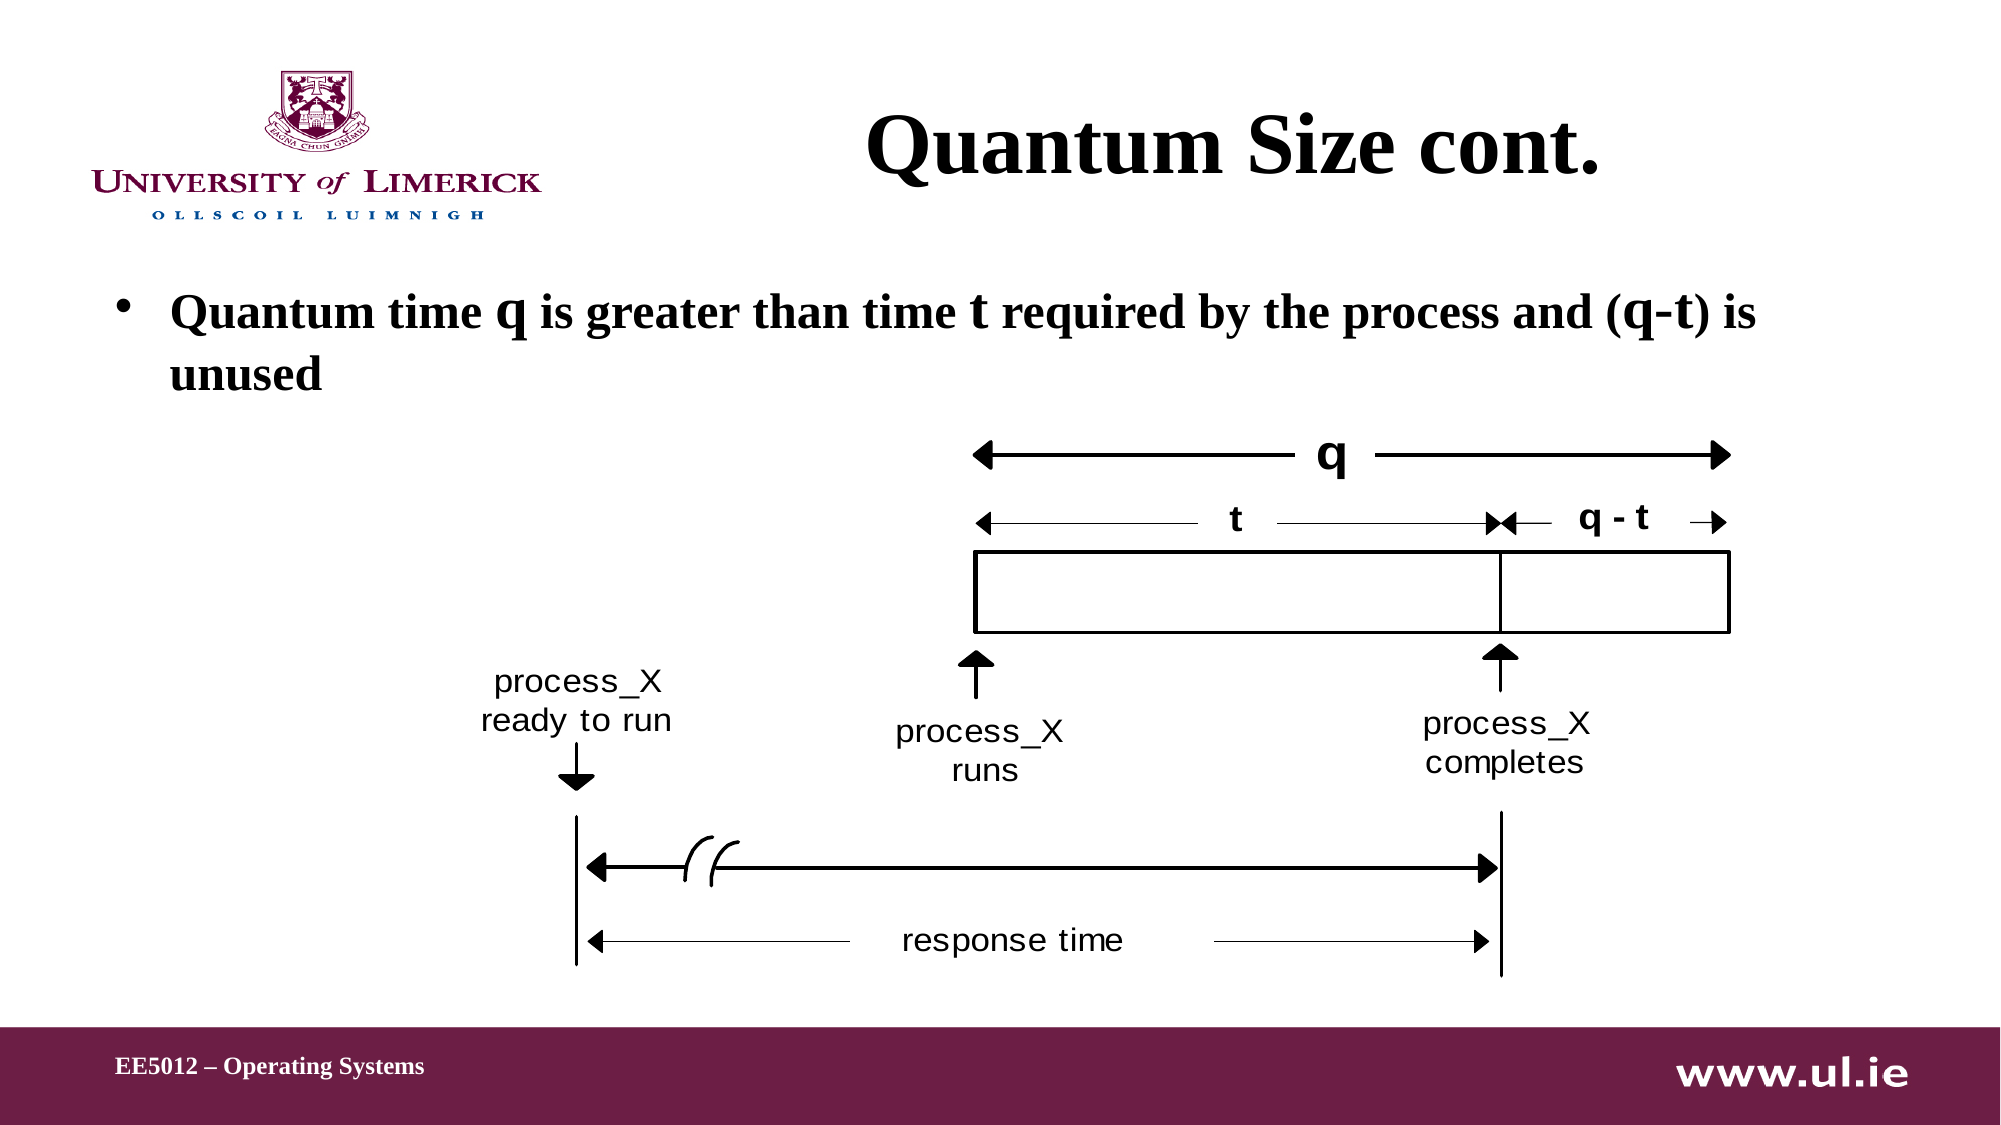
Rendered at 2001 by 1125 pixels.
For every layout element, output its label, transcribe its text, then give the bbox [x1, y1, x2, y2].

slide_number EE5012 – Operating Systems [99, 1042, 456, 1102]
picture [0, 0, 2001, 1125]
title Quantum Size cont. [567, 45, 1899, 232]
list Quantum time q is greater than time t required by the process and (q-t) is unused [99, 262, 1899, 400]
